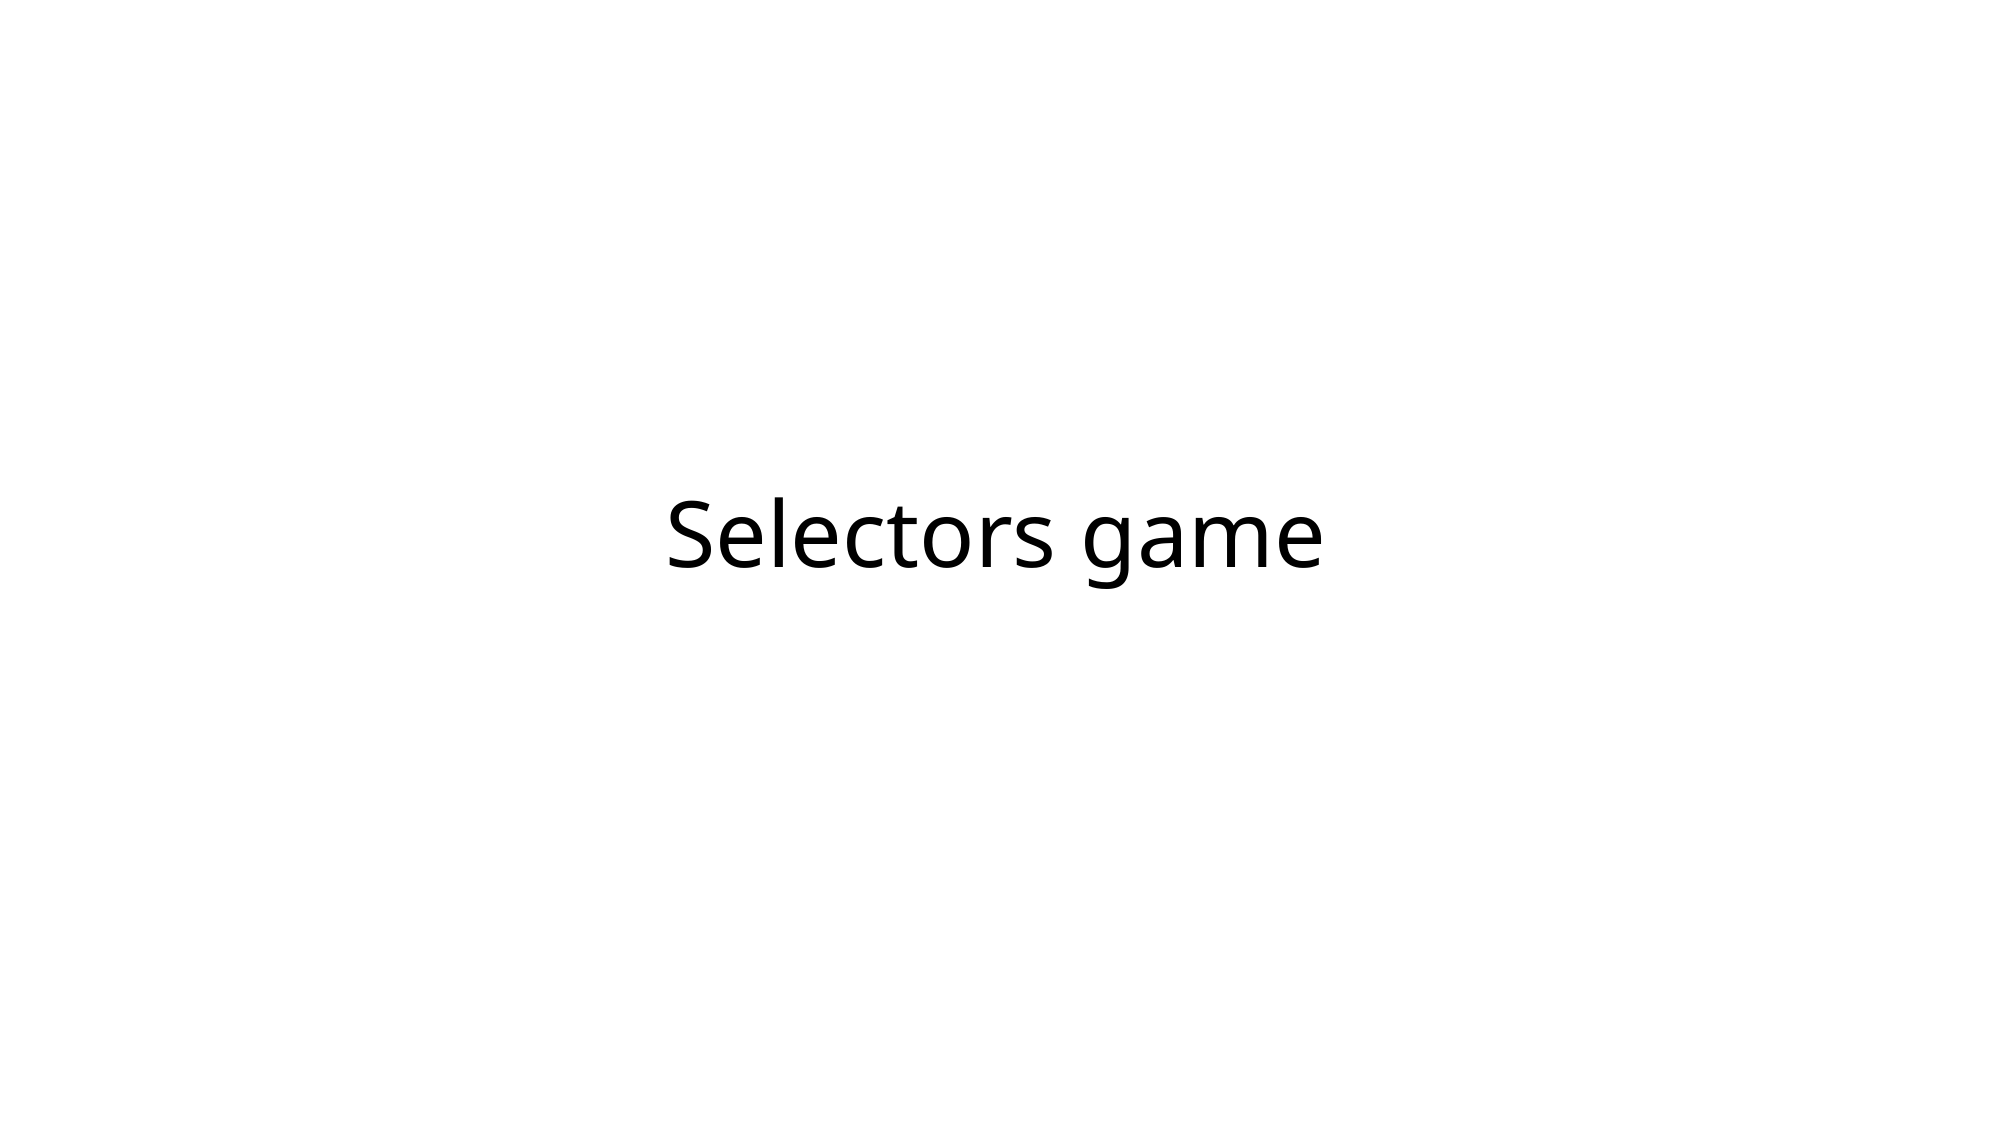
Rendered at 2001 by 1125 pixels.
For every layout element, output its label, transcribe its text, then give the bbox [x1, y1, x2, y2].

title Selectors game [133, 429, 1859, 647]
